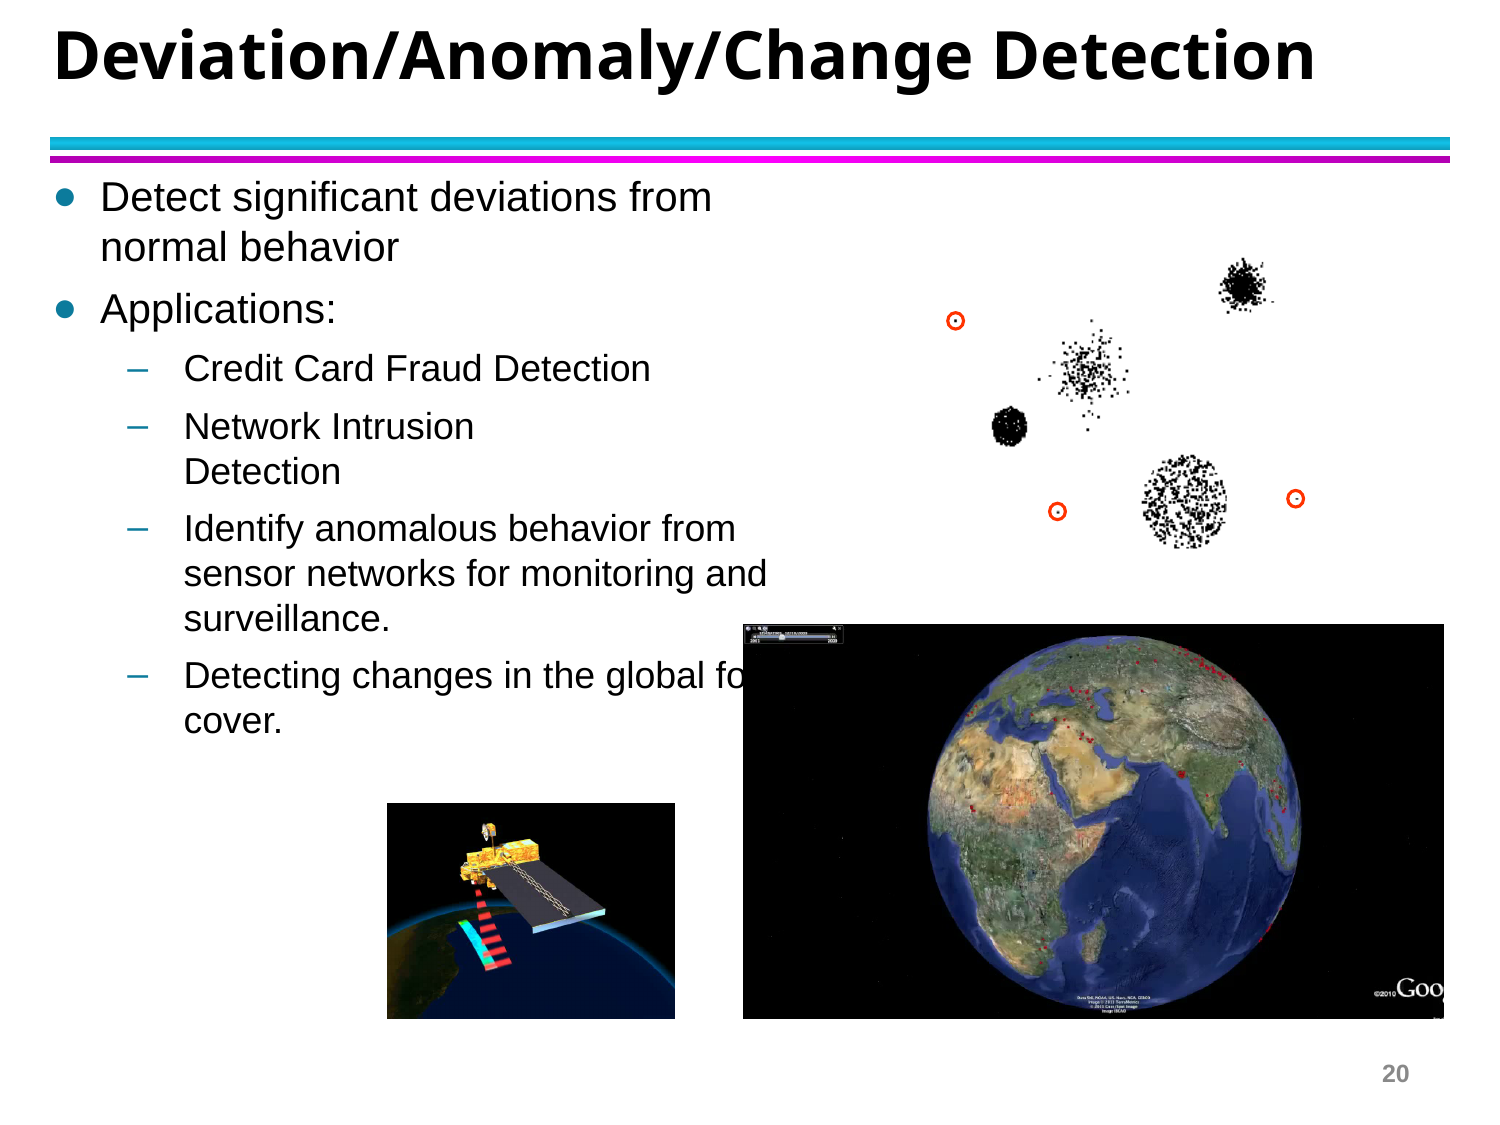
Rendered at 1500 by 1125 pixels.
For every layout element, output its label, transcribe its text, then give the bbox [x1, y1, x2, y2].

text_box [925, 212, 1316, 579]
list Detect significant deviations from normal behavior Applications: Credit Card Fraud Detection Network Intrusion Detection Identify anomalous behavior from sensor networks for monitoring and surveillance. Detecting changes in the global forest cover. [37, 162, 825, 1000]
picture [387, 802, 676, 1019]
title Deviation/Anomaly/Change Detection [37, 12, 1475, 100]
text_box 20 [1074, 1042, 1425, 1103]
picture [743, 624, 1444, 1019]
